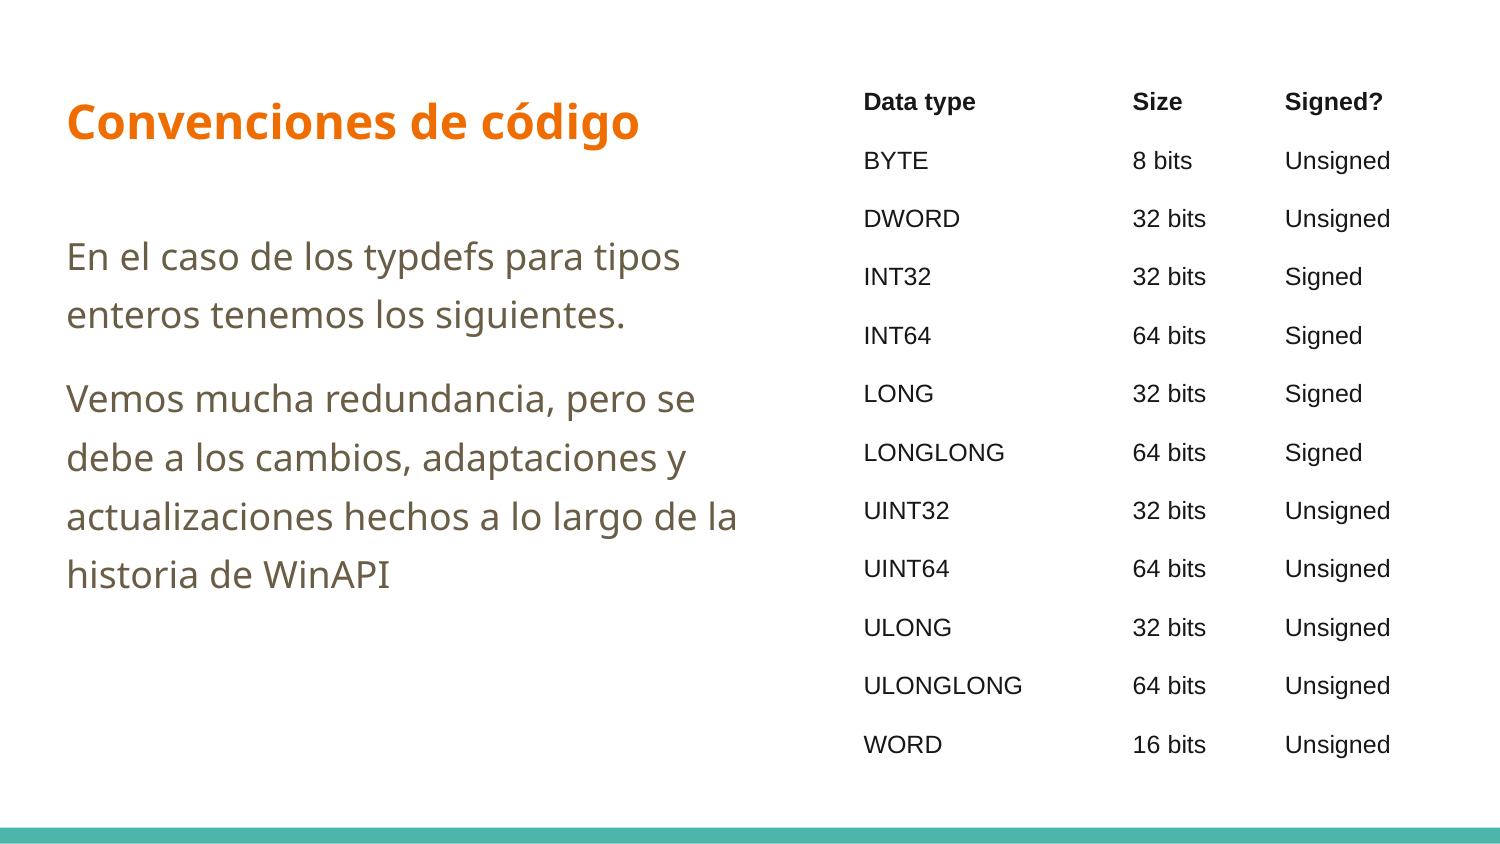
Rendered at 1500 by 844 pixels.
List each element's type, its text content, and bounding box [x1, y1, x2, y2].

table_cell BYTE [849, 131, 1118, 190]
table_cell ULONG [849, 599, 1118, 657]
table_cell LONG [849, 365, 1118, 423]
table_cell Unsigned [1270, 131, 1469, 190]
table_cell Signed [1270, 248, 1469, 307]
table_header Data type [849, 73, 1118, 131]
table_cell ULONGLONG [849, 657, 1118, 715]
table_cell Unsigned [1270, 482, 1469, 540]
list En el caso de los typdefs para tipos enteros tenemos los siguientes. Vemos mucha redundancia, pero se debe a los cambios, adaptaciones y actualizaciones hechos a lo largo de la historia de WinAPI [51, 207, 787, 750]
table_cell INT32 [849, 248, 1118, 307]
table_cell INT64 [849, 307, 1118, 365]
title Convenciones de código [51, 72, 661, 189]
table_header Signed? [1270, 73, 1469, 131]
table_cell 32 bits [1118, 248, 1270, 307]
table_header Size [1118, 73, 1270, 131]
table_cell Unsigned [1270, 190, 1469, 248]
table_cell 64 bits [1118, 423, 1270, 482]
table_cell 32 bits [1118, 365, 1270, 423]
table_cell 32 bits [1118, 599, 1270, 657]
table_cell 64 bits [1118, 540, 1270, 599]
table_cell Signed [1270, 423, 1469, 482]
table_cell UINT32 [849, 482, 1118, 540]
table_cell Unsigned [1270, 599, 1469, 657]
table_cell 32 bits [1118, 482, 1270, 540]
table_cell LONGLONG [849, 423, 1118, 482]
table_cell DWORD [849, 190, 1118, 248]
table_cell Unsigned [1270, 715, 1469, 774]
table_cell Signed [1270, 365, 1469, 423]
table_cell Signed [1270, 307, 1469, 365]
table_cell 32 bits [1118, 190, 1270, 248]
table_cell 64 bits [1118, 307, 1270, 365]
table_cell Unsigned [1270, 657, 1469, 715]
table_cell 16 bits [1118, 715, 1270, 774]
table_cell UINT64 [849, 540, 1118, 599]
table_cell 64 bits [1118, 657, 1270, 715]
table_cell 8 bits [1118, 131, 1270, 190]
table_cell Unsigned [1270, 540, 1469, 599]
table_cell WORD [849, 715, 1118, 774]
